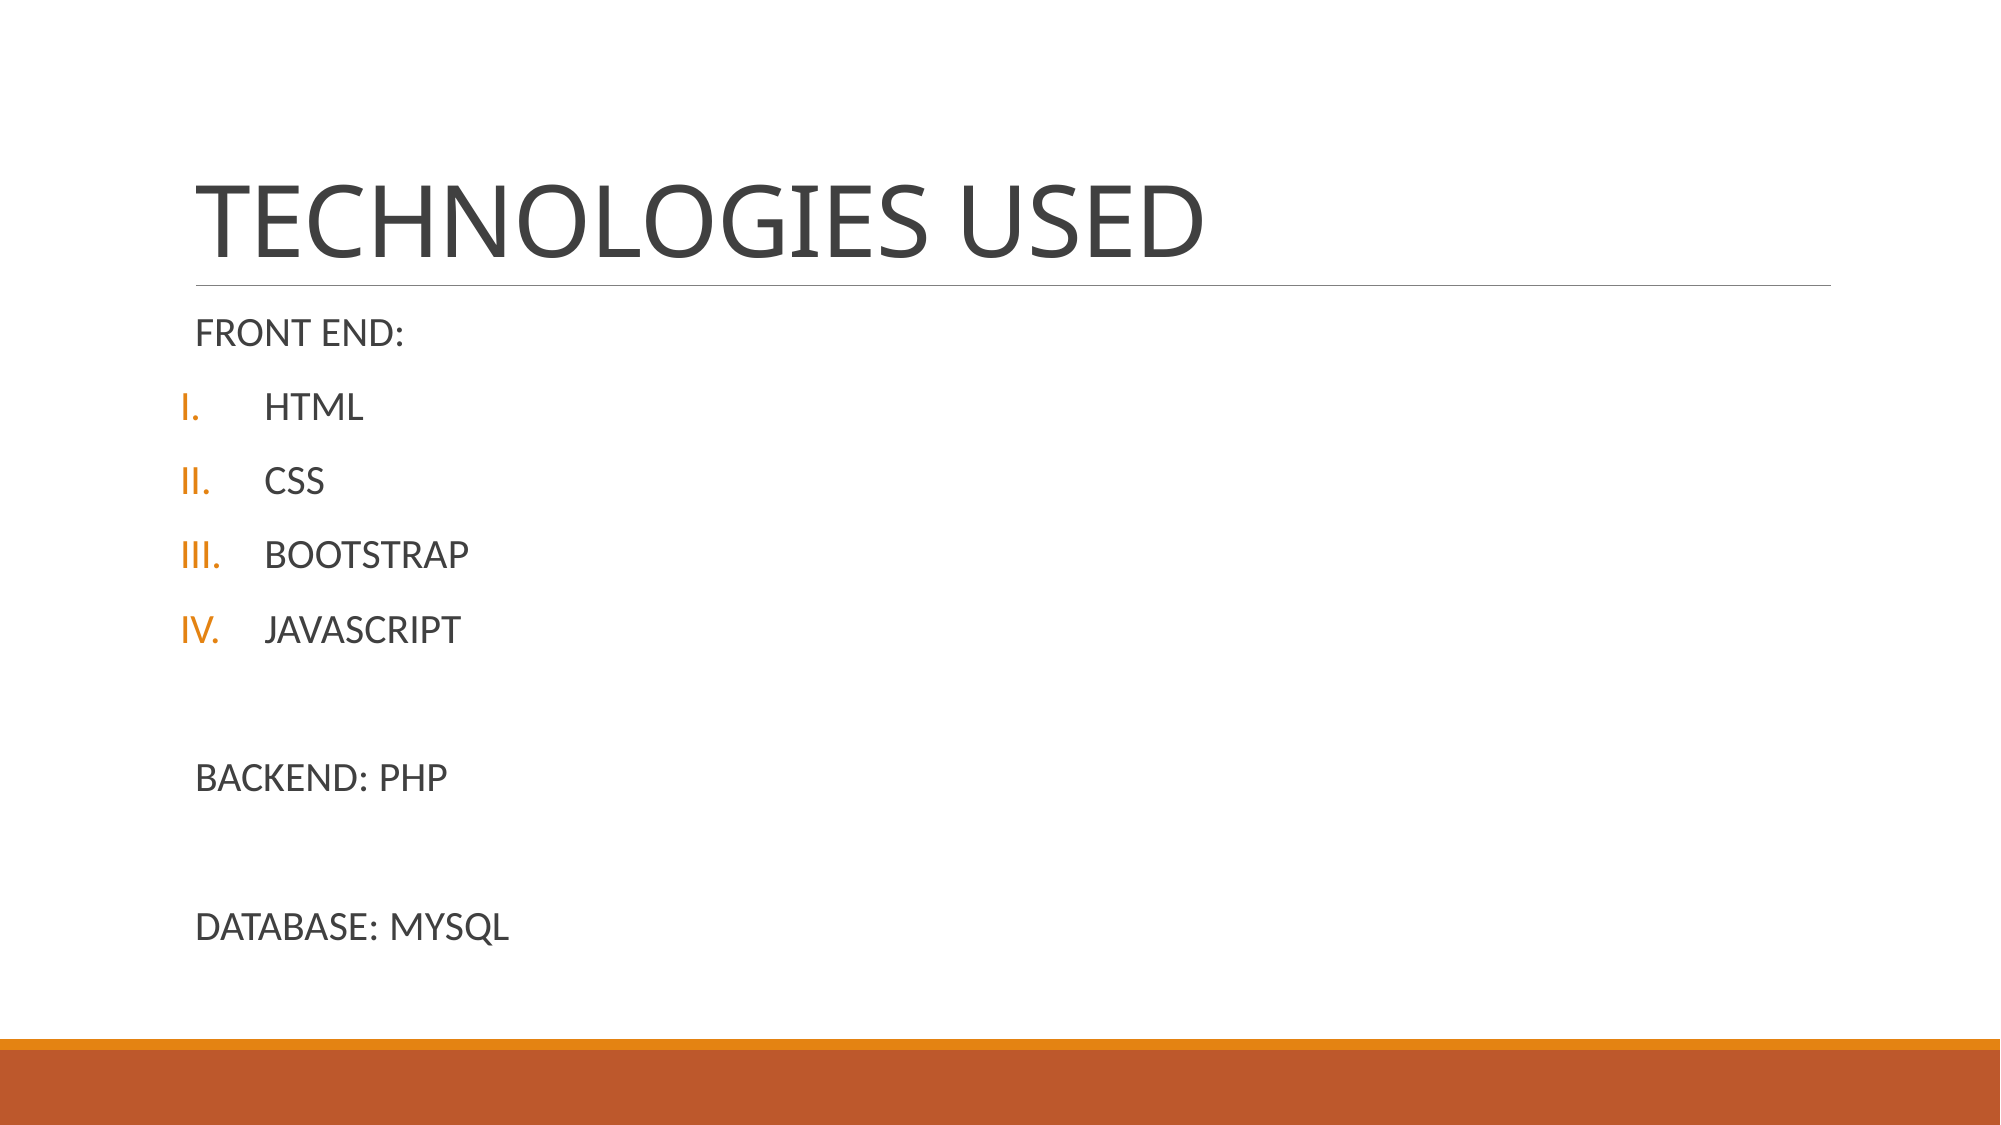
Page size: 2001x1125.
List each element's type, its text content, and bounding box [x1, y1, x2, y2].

title TECHNOLOGIES USED [180, 47, 1830, 285]
list FRONT END: HTML CSS BOOTSTRAP JAVASCRIPT BACKEND: PHP DATABASE: MYSQL [180, 302, 1830, 963]
